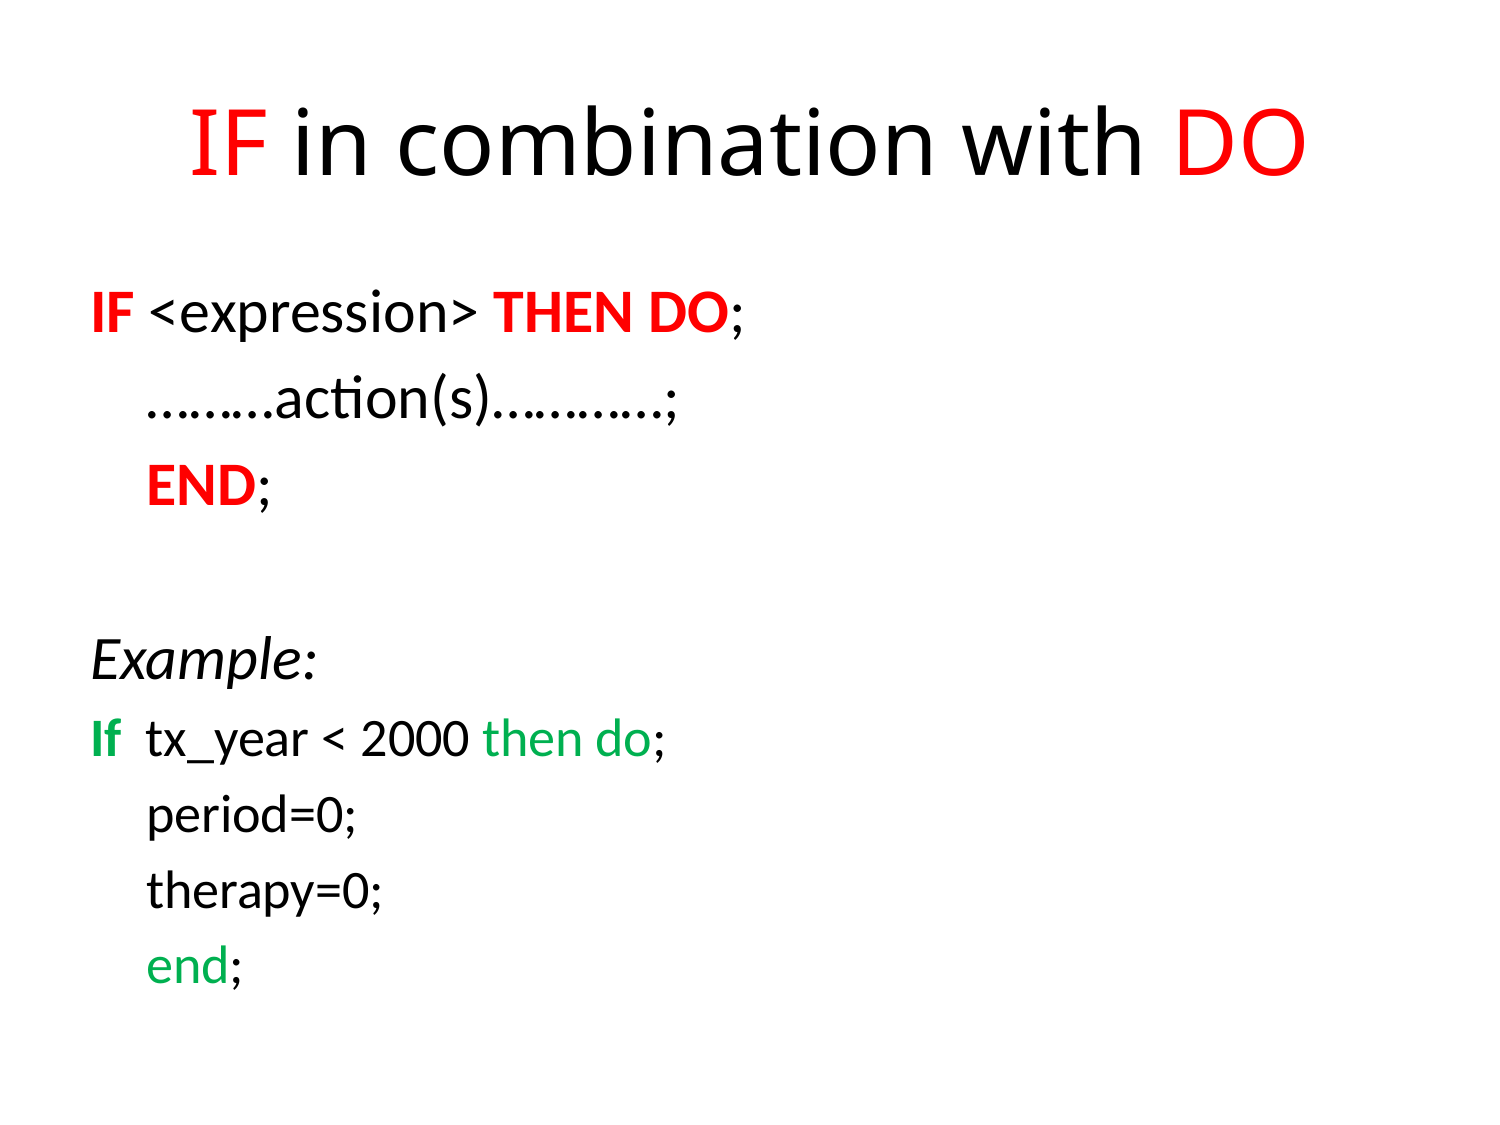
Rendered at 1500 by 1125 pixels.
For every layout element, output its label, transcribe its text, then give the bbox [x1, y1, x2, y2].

title IF in combination with DO [75, 45, 1425, 233]
list IF <expression> THEN DO; ………action(s)…………; END; Example: If tx_year < 2000 then do; period=0; therapy=0; end; [75, 262, 1425, 1005]
